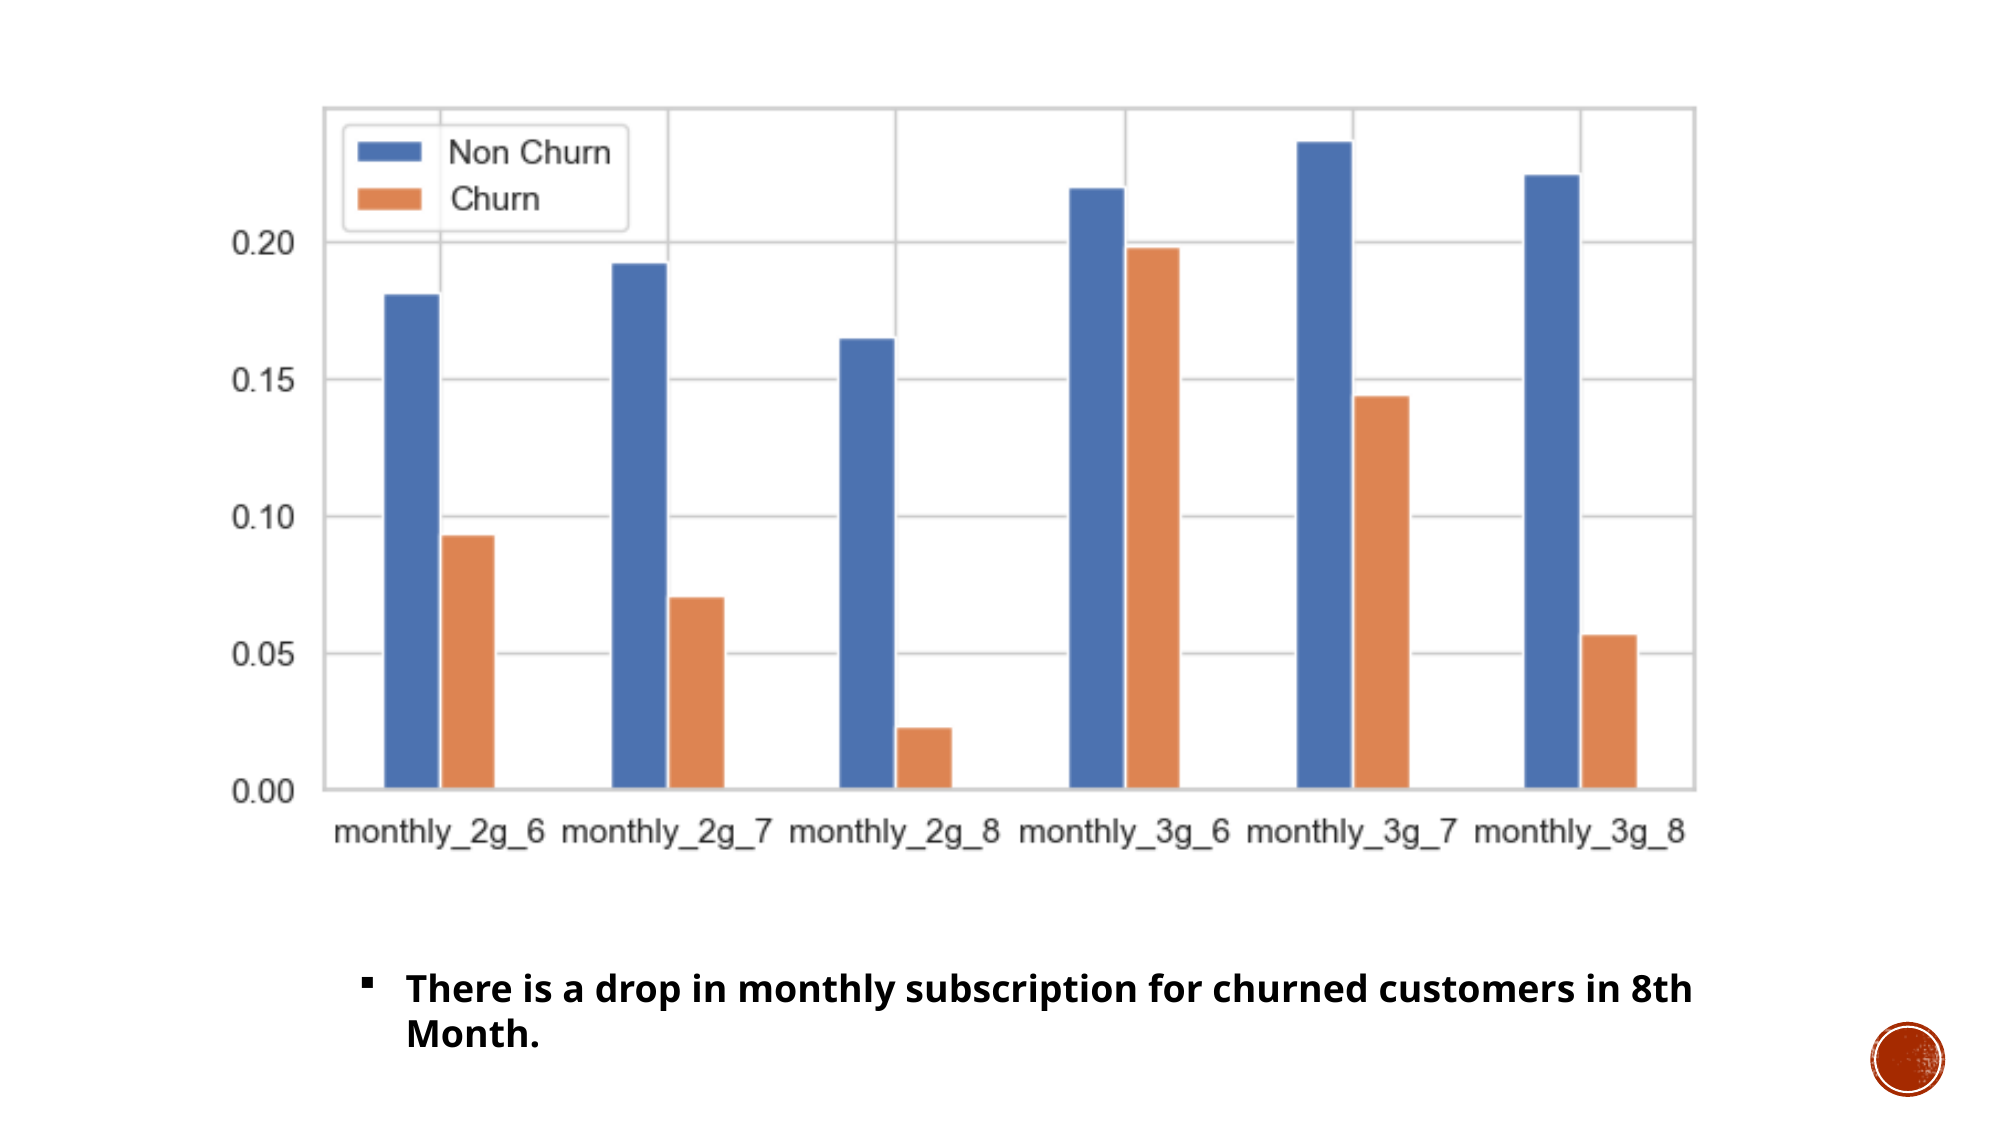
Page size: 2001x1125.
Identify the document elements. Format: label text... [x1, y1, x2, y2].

picture [208, 87, 1715, 872]
text_box There is a drop in monthly subscription for churned customers in 8th Month. [343, 958, 1833, 1063]
